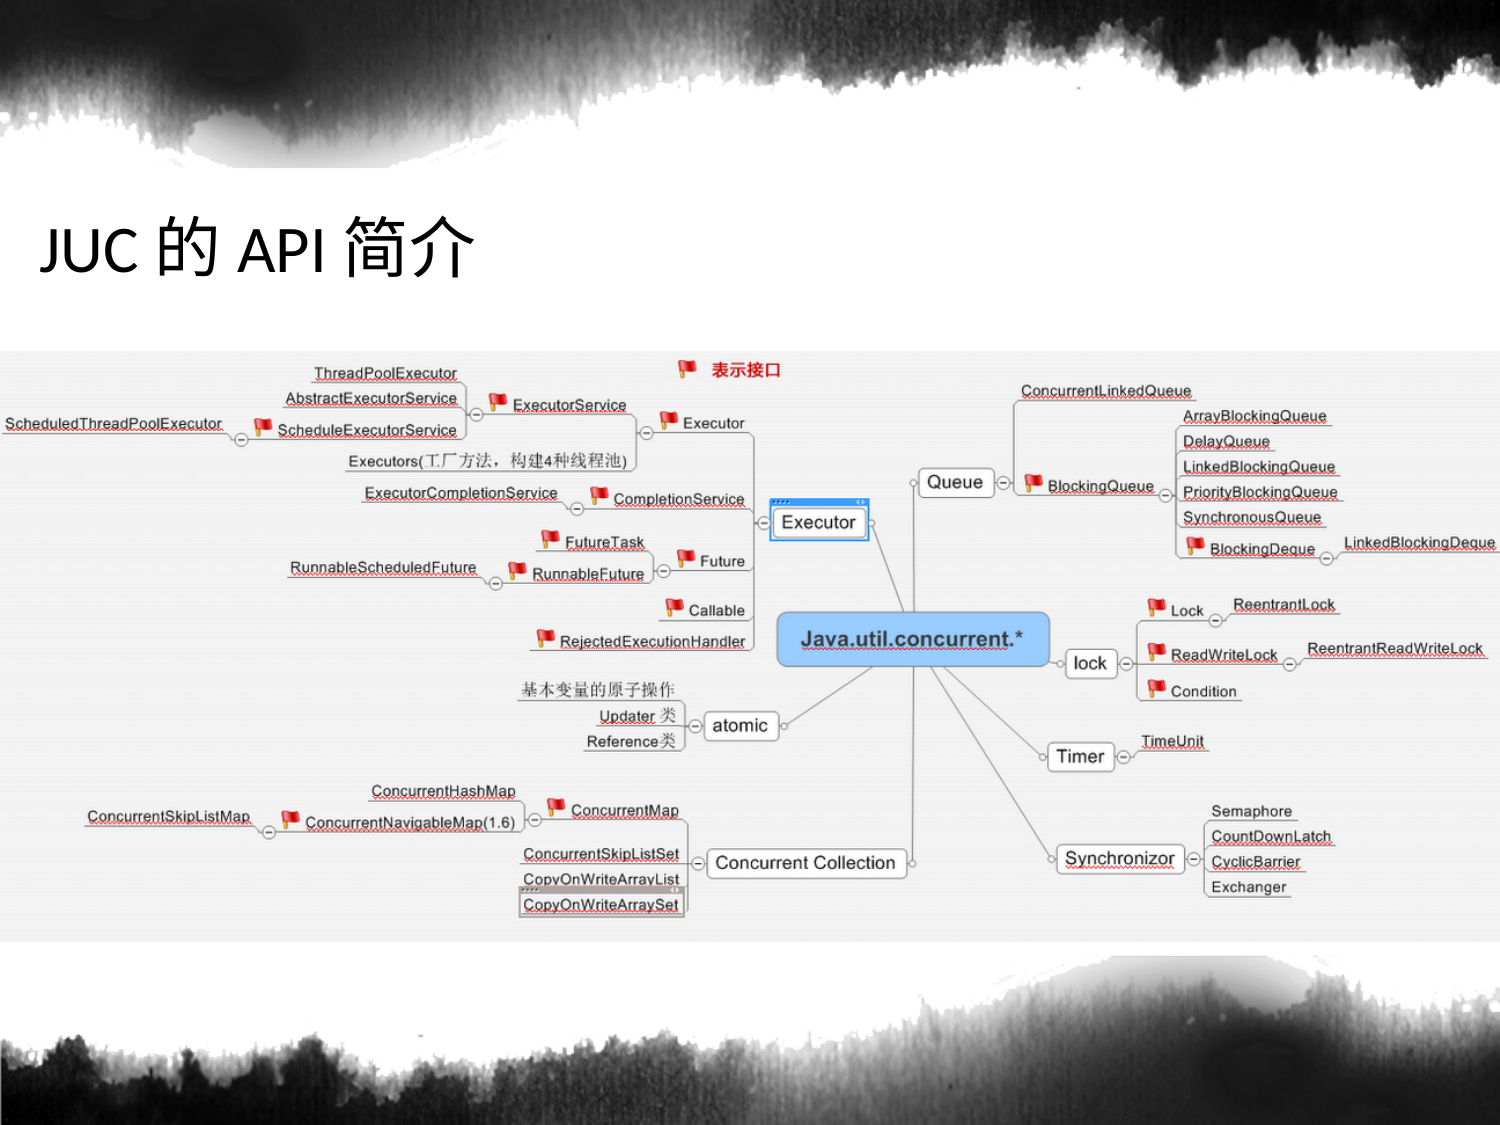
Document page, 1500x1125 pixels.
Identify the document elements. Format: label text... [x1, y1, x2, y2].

text_box JUC的API简介 [0, 201, 518, 296]
picture [0, 0, 1500, 193]
picture [0, 351, 1500, 1125]
